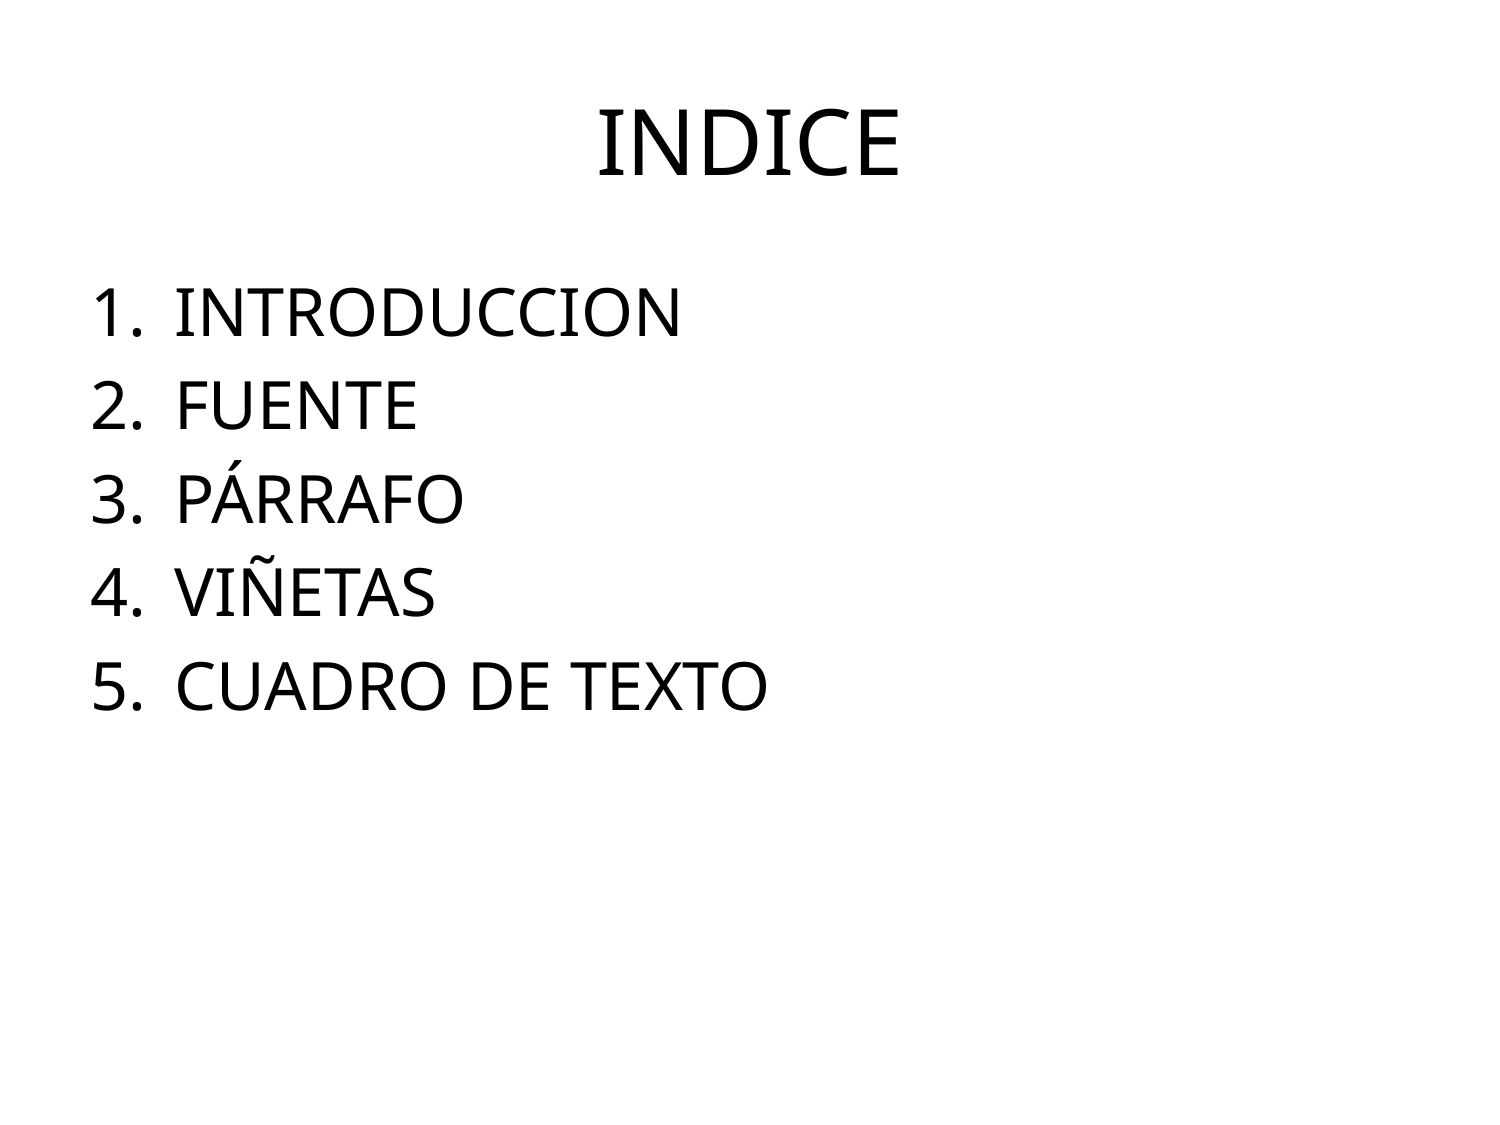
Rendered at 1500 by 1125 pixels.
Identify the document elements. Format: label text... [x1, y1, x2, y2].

title INDICE [75, 45, 1425, 233]
list INTRODUCCION FUENTE PÁRRAFO VIÑETAS CUADRO DE TEXTO [75, 262, 1425, 1005]
